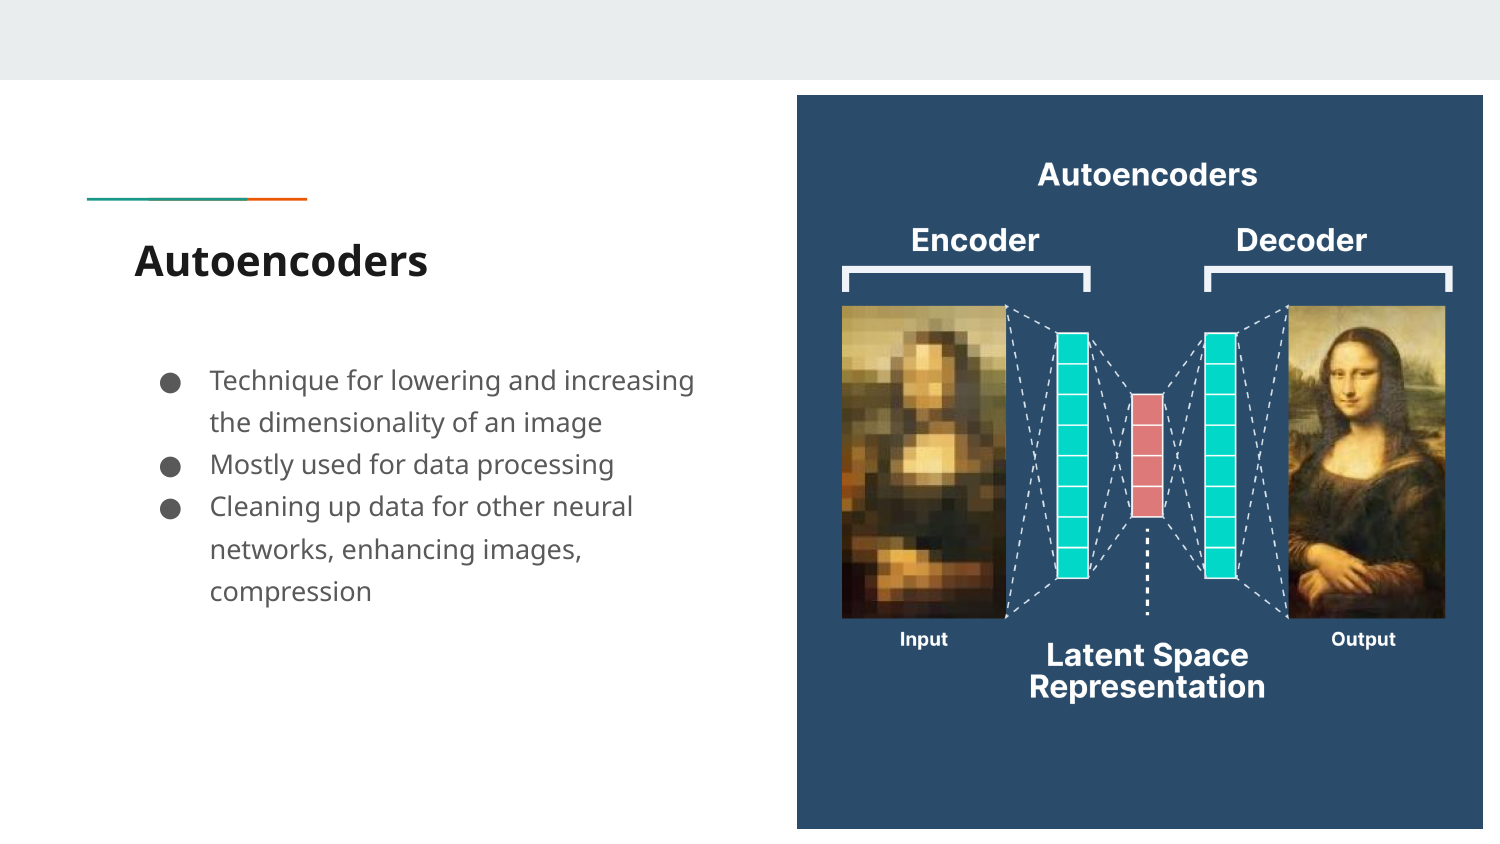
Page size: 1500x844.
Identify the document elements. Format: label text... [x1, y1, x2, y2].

list Technique for lowering and increasing the dimensionality of an image Mostly used for data processing Cleaning up data for other neural networks, enhancing images, compression [119, 341, 738, 712]
title Autoencoders [119, 216, 791, 305]
picture [796, 94, 1483, 829]
